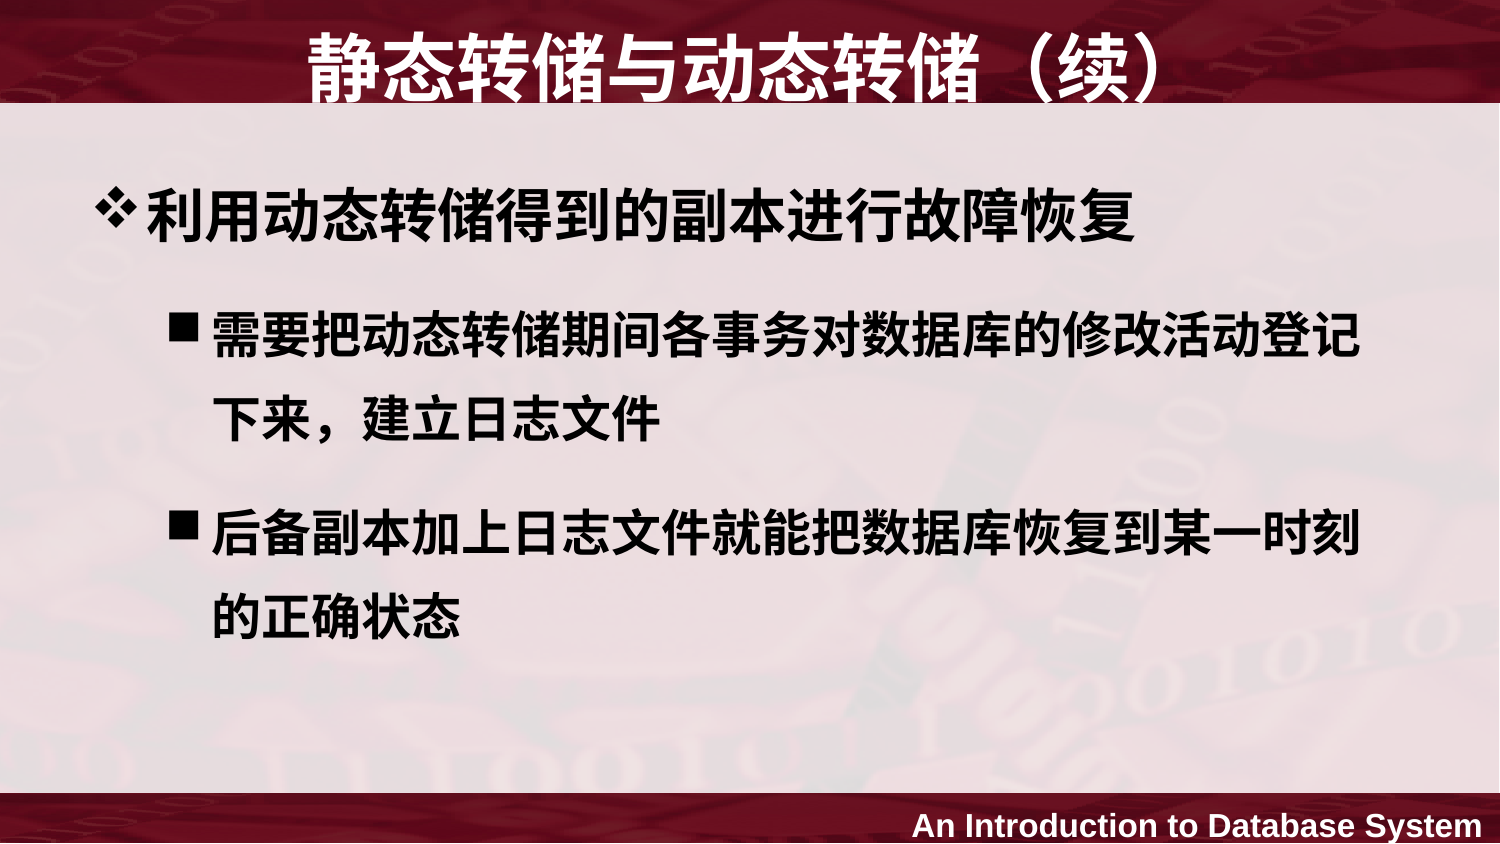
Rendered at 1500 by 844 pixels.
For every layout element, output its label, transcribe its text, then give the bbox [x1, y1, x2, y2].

picture [0, 0, 1500, 843]
list 利用动态转储得到的副本进行故障恢复 需要把动态转储期间各事务对数据库的修改活动登记下来，建立日志文件 后备副本加上日志文件就能把数据库恢复到某一时刻的正确状态 [75, 165, 1425, 779]
picture [1393, 825, 1398, 833]
picture [1024, 825, 1032, 834]
picture [1184, 825, 1192, 834]
picture [1123, 825, 1131, 834]
title 静态转储与动态转储（续） [150, 31, 1363, 101]
picture [1044, 825, 1051, 834]
picture [1214, 825, 1225, 833]
picture [1286, 825, 1293, 834]
picture [1065, 825, 1071, 834]
text_box [856, 785, 1447, 825]
